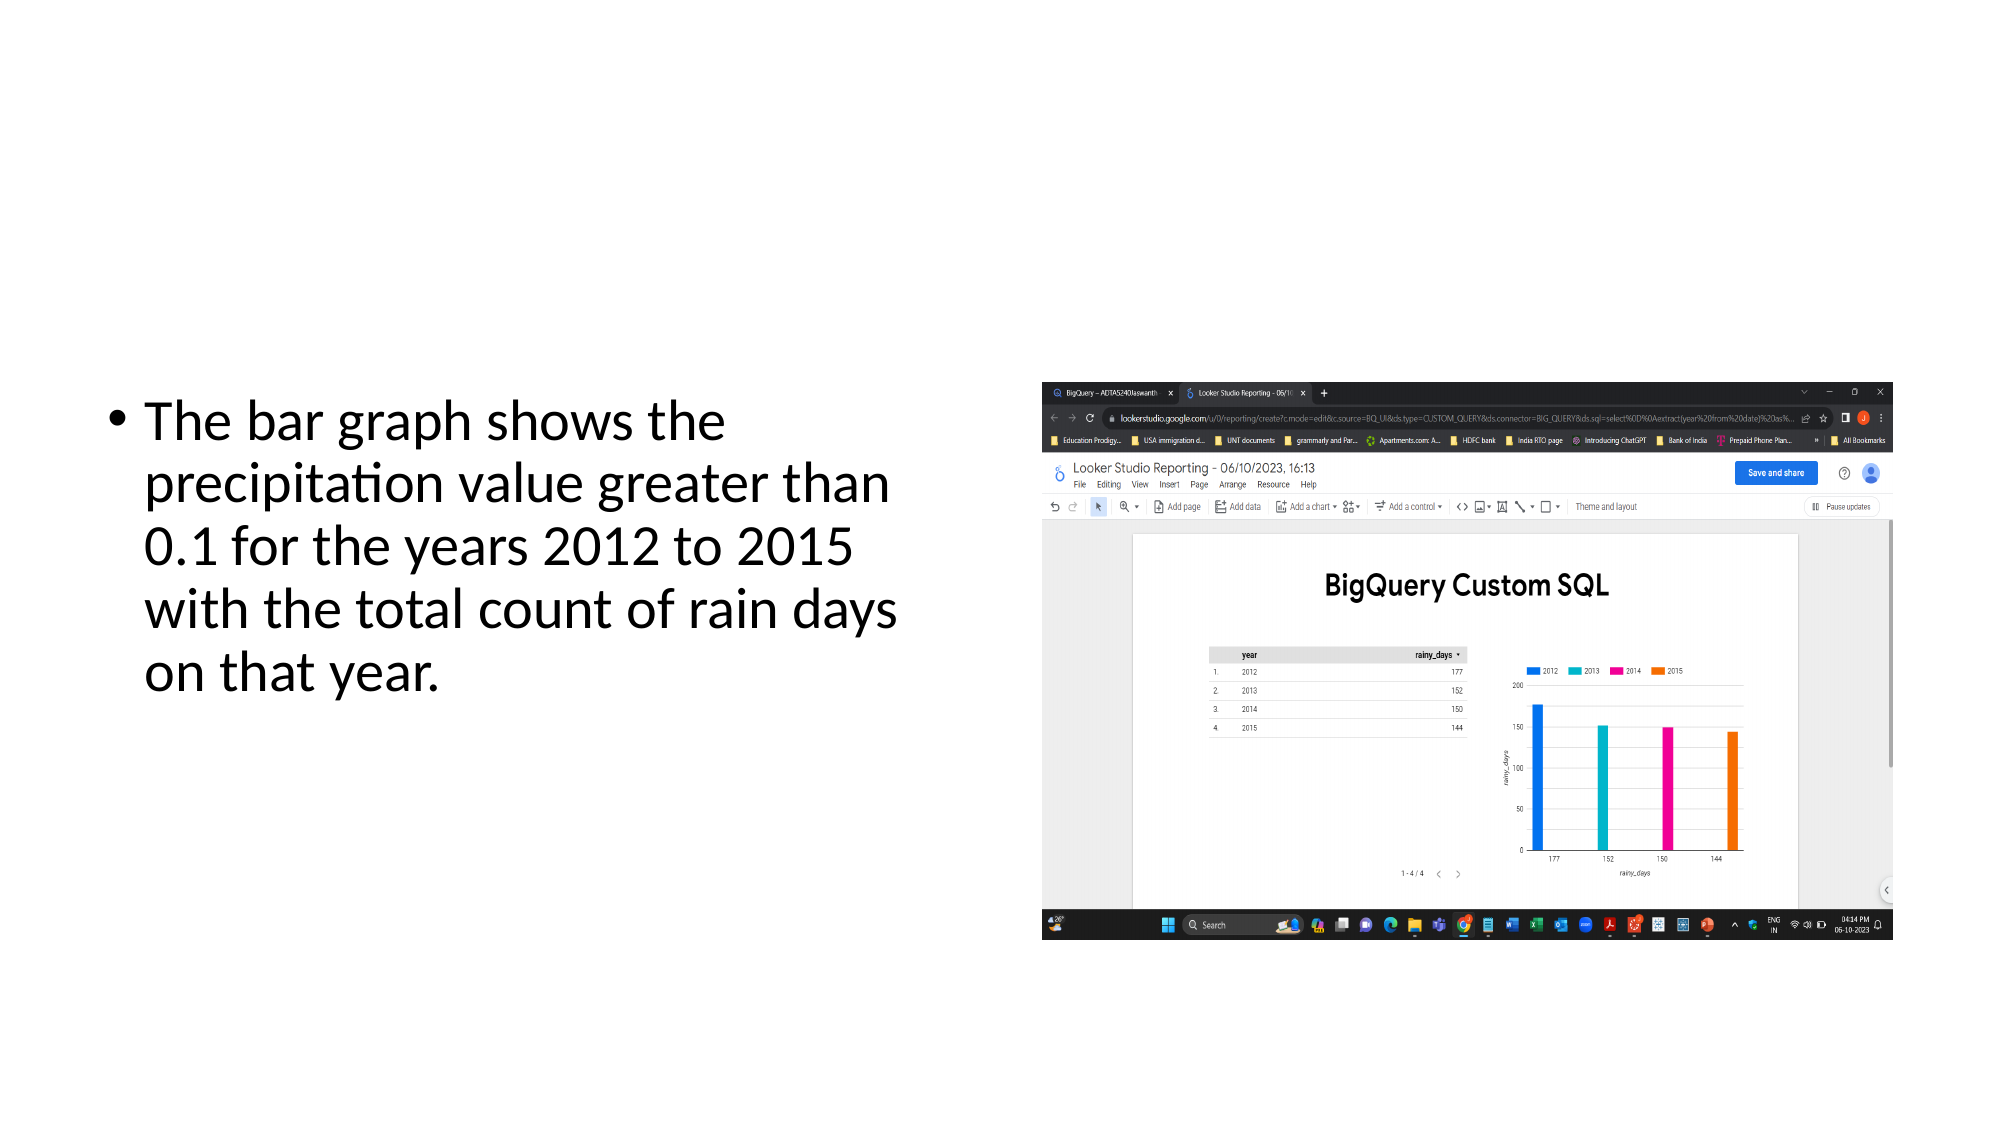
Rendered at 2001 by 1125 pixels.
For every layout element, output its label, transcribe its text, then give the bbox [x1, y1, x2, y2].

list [1042, 382, 1893, 940]
list The bar graph shows the precipitation value greater than 0.1 for the years 2012 to 2015 with the total count of rain days on that year. [92, 382, 943, 764]
